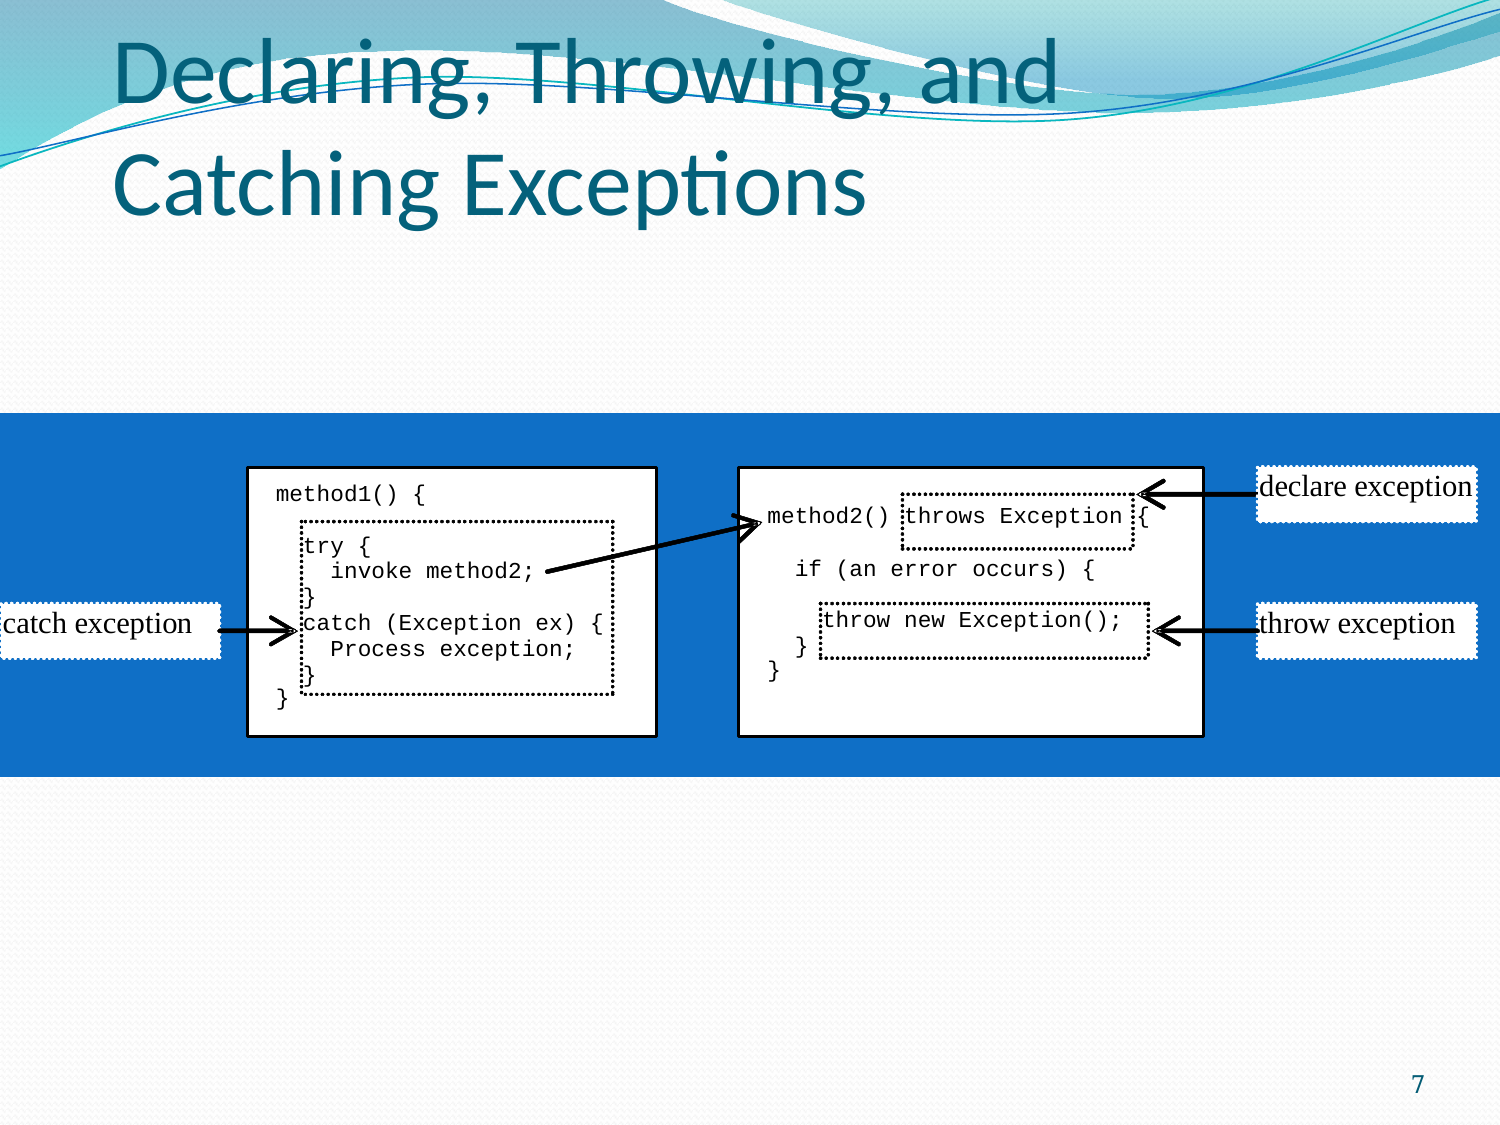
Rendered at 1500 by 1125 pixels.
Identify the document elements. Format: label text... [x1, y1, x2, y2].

title Declaring, Throwing, and Catching Exceptions [112, 0, 1388, 235]
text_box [0, 412, 1500, 778]
slide_number 7 [1299, 1042, 1425, 1103]
